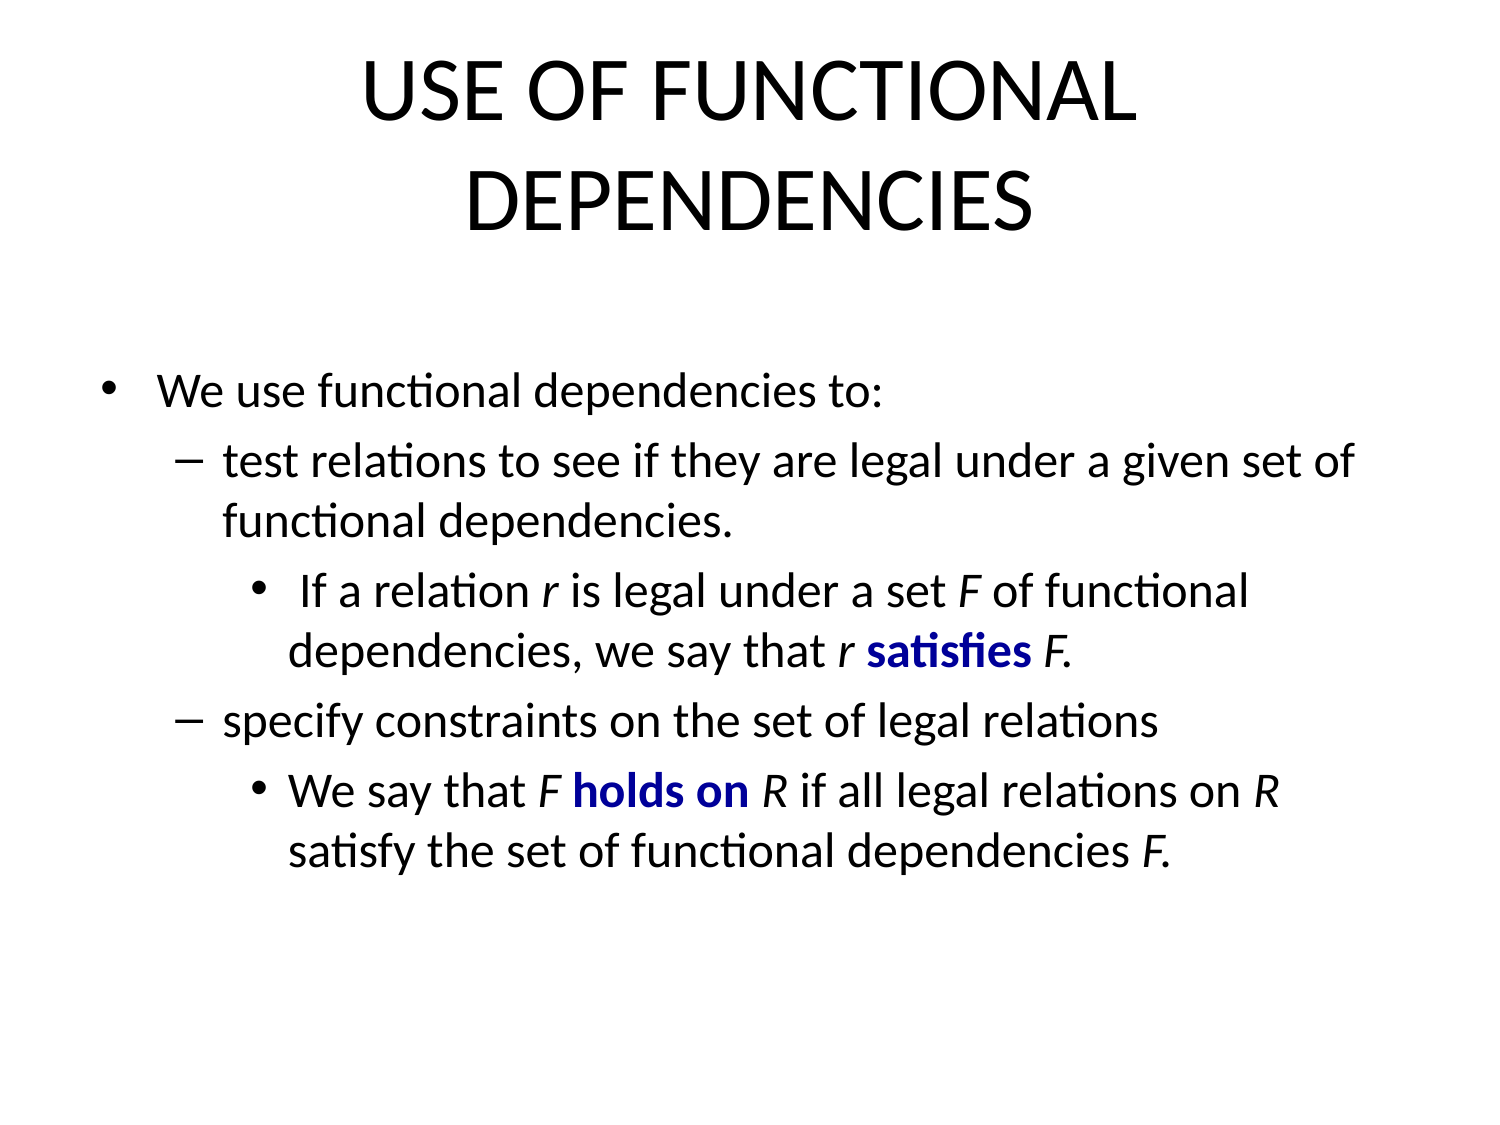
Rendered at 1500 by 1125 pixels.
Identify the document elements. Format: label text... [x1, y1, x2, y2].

title Use of Functional Dependencies [75, 45, 1425, 233]
list We use functional dependencies to: test relations to see if they are legal under a given set of functional dependencies. If a relation r is legal under a set F of functional dependencies, we say that r satisfies F. specify constraints on the set of legal relations We say that F holds on R if all legal relations on R satisfy the set of functional dependencies F. [85, 350, 1407, 1051]
